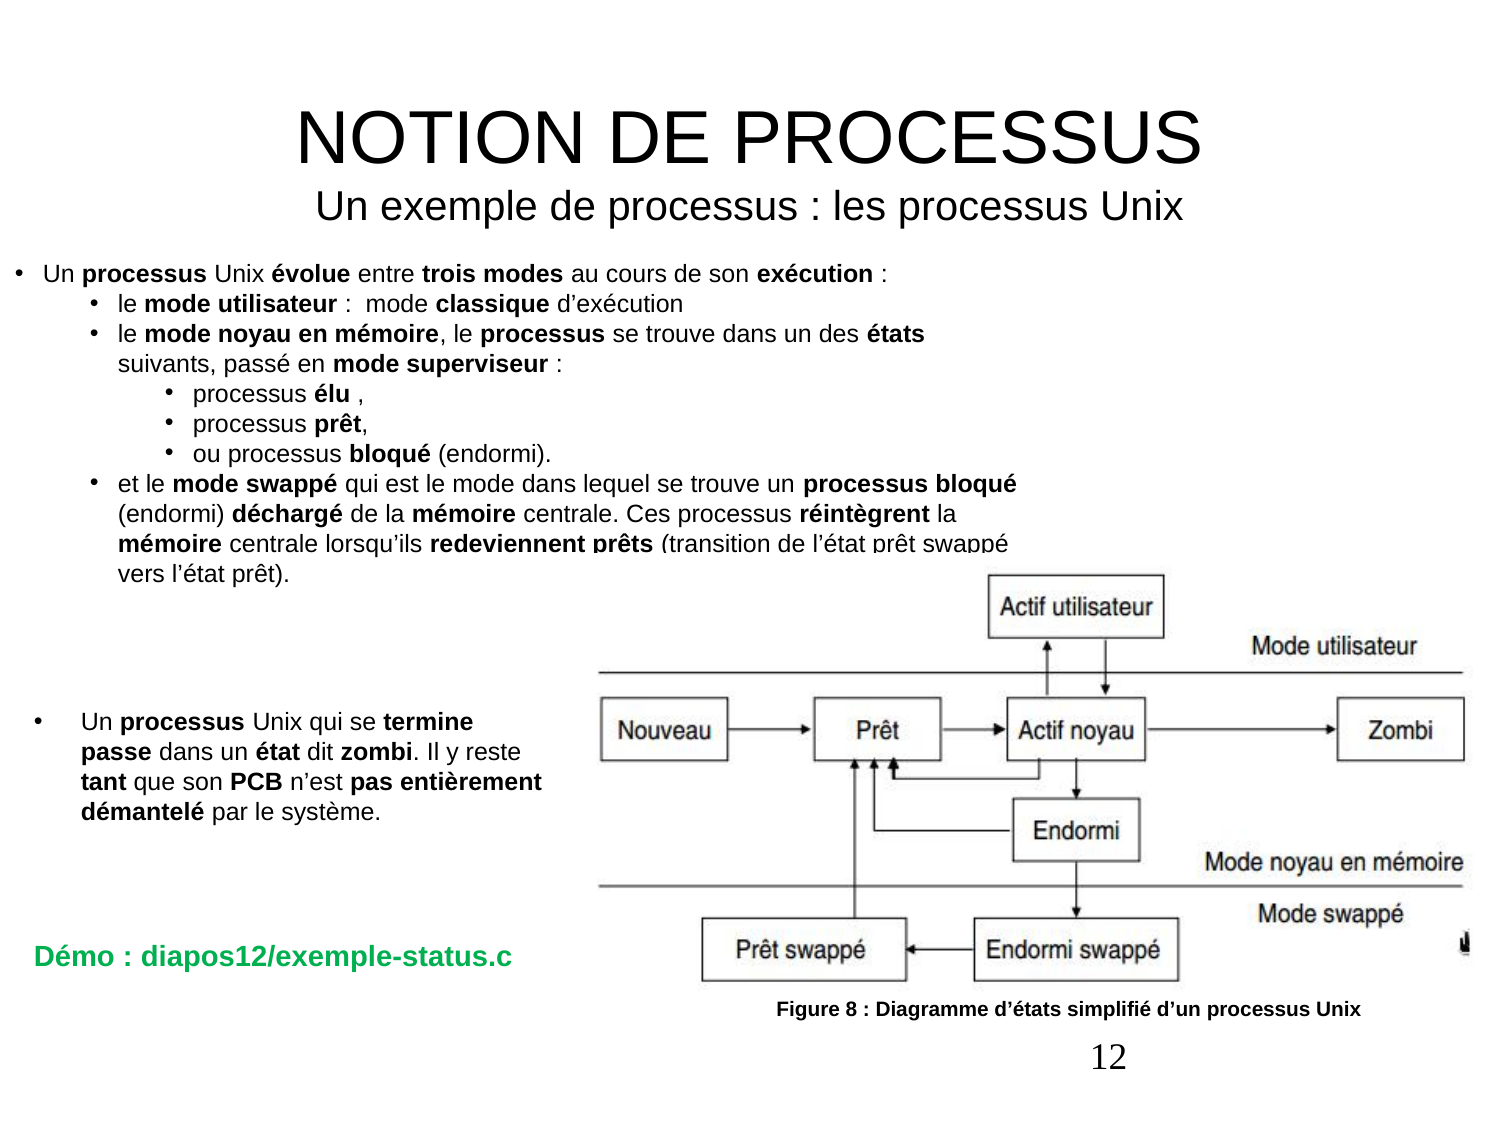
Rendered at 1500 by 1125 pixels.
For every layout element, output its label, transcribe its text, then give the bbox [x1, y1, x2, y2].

picture [572, 553, 1487, 993]
text_box Un processus Unix évolue entre trois modes au cours de son exécution : le mode utilisateur : mode classique d’exécution le mode noyau en mémoire, le processus se trouve dans un des états suivants, passé en mode superviseur : processus élu , processus prêt, ou processus bloqué (endormi). et le mode swappé qui est le mode dans lequel se trouve un processus bloqué (endormi) déchargé de la mémoire centrale. Ces processus réintègrent la mémoire centrale lorsqu’ils redeviennent prêts (transition de l’état prêt swappé vers l’état prêt). [0, 250, 1044, 655]
text_box Démo : diapos12/exemple-status.c [18, 929, 572, 980]
text_box Figure 8 : Diagramme d’états simplifié d’un processus Unix [761, 993, 1383, 1028]
slide_number 12 [1074, 1024, 1426, 1103]
text_box Un processus Unix qui se termine passe dans un état dit zombi. Il y reste tant que son PCB n’est pas entièrement démantelé par le système. [19, 698, 561, 833]
title NOTION DE PROCESSUS Un exemple de processus : les processus Unix [75, 45, 1425, 233]
